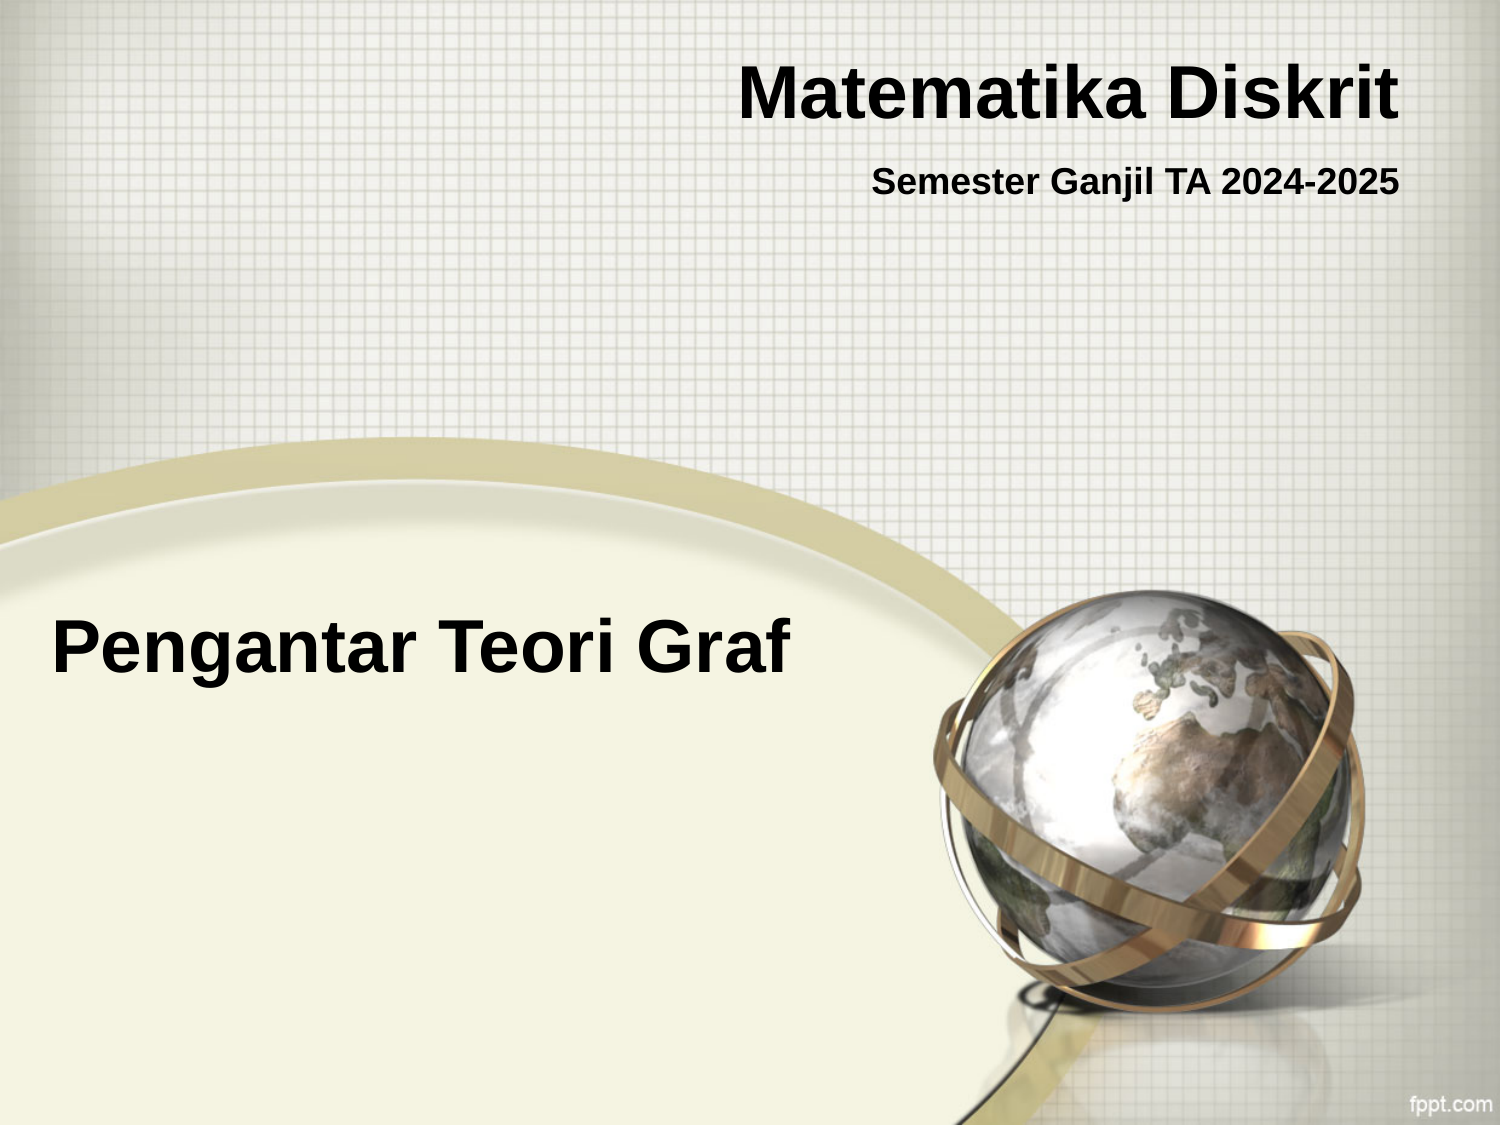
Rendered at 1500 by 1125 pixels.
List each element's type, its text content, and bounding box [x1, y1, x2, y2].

text_box Matematika Diskrit [690, 36, 1447, 142]
text_box Semester Ganjil TA 2024-2025 [856, 149, 1415, 210]
picture [0, 0, 1500, 1125]
text_box Pengantar Teori Graf [36, 590, 910, 695]
